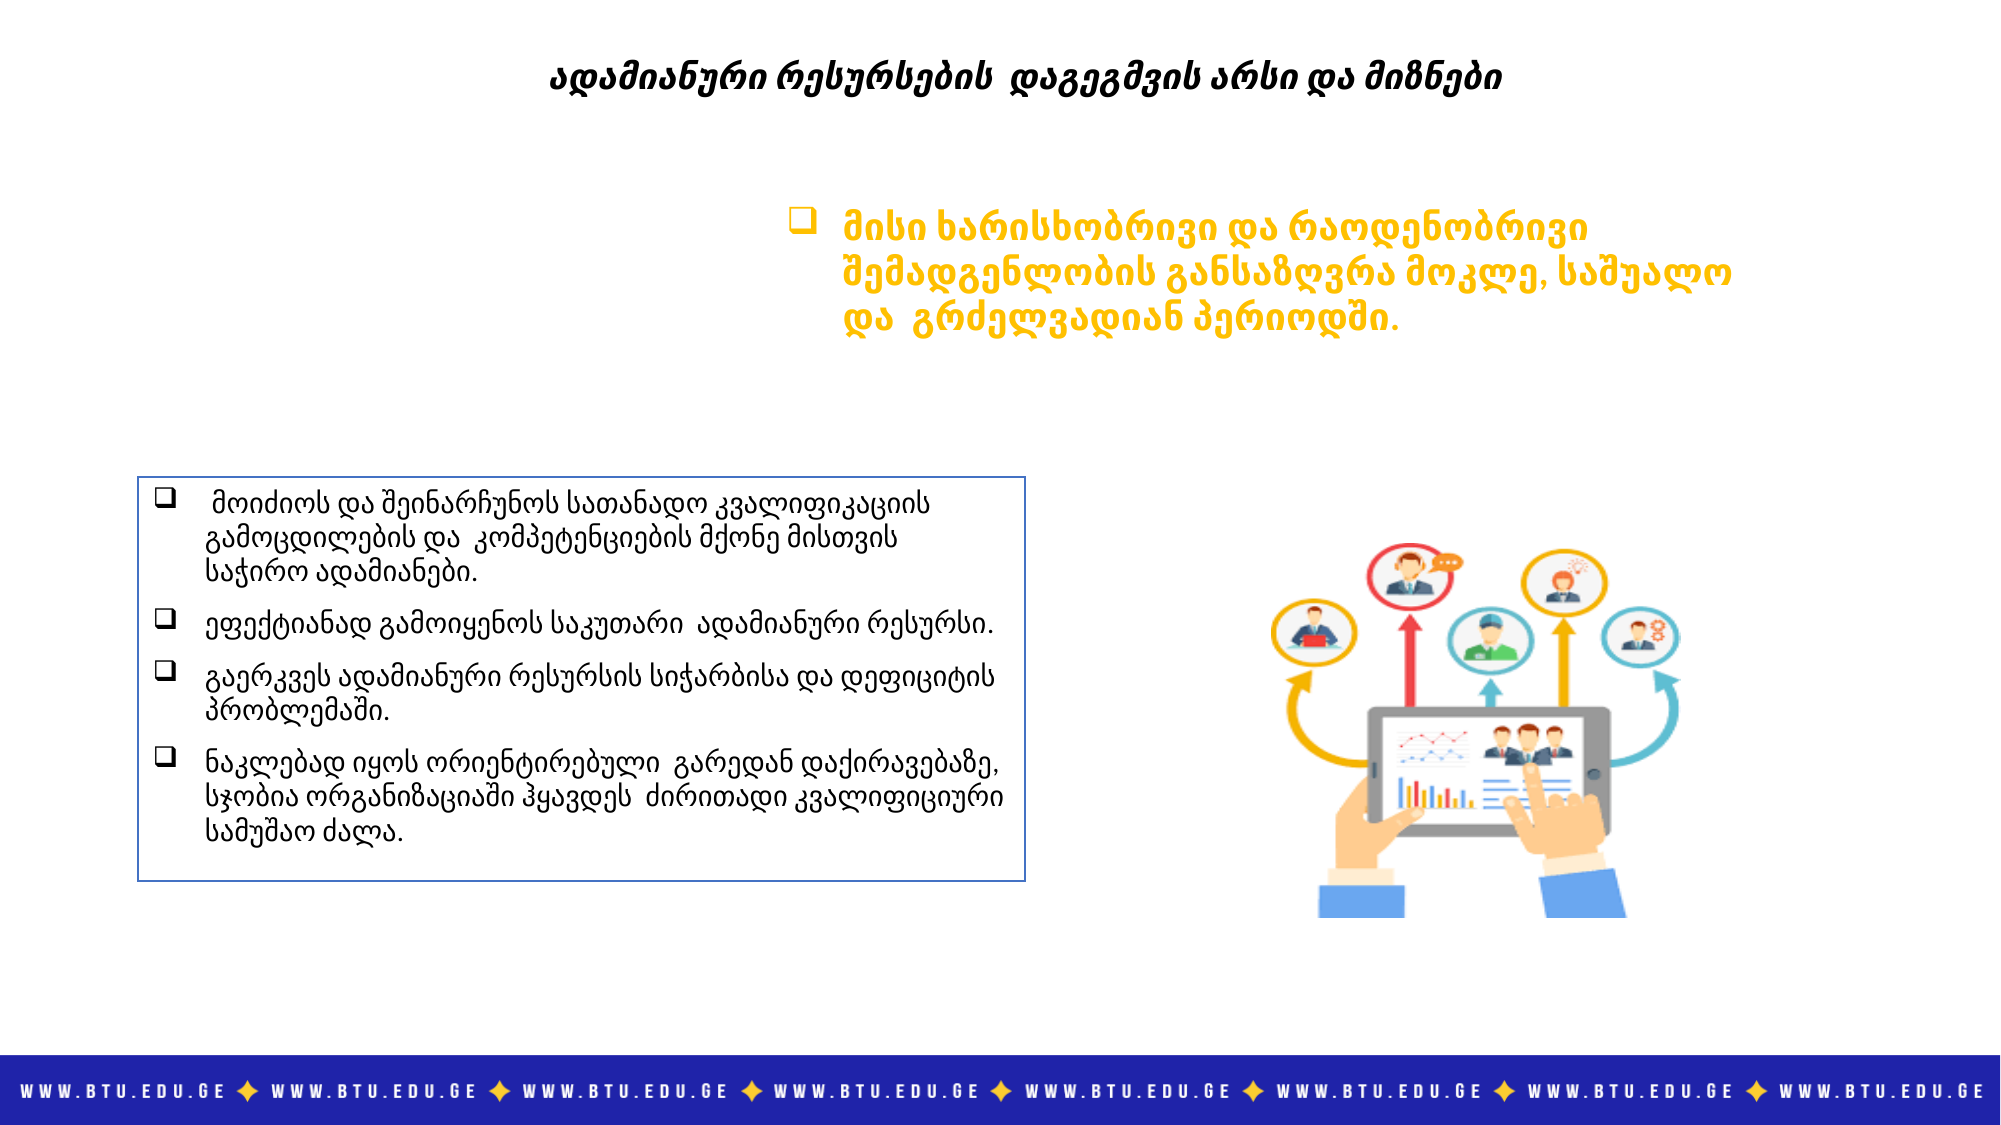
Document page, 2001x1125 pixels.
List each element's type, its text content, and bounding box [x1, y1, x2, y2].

text_box მოიძიოს და შეინარჩუნოს სათანადო კვალიფიკაციის გამოცდილების და კომპეტენციების მქონე მისთვის საჭირო ადამიანები. ეფექტიანად გამოიყენოს საკუთარი ადამიანური რესურსი. გაერკვეს ადამიანური რესურსის სიჭარბისა და დეფიციტის პრობლემაში. ნაკლებად იყოს ორიენტირებული გარედან დაქირავებაზე, სჯობია ორგანიზაციაში ჰყავდეს ძირითადი კვალიფიციური სამუშაო ძალა. [137, 476, 1026, 882]
text_box მისი ხარისხობრივი და რაოდენობრივი შემადგენლობის განსაზღვრა მოკლე, საშუალო და გრძელვადიან პერიოდში. [771, 195, 1772, 391]
subtitle [61, 309, 1878, 598]
text_box ადამიანური რესურსების დაგეგმვის არსი და მიზნები [533, 46, 1518, 104]
picture [0, 0, 2001, 1125]
